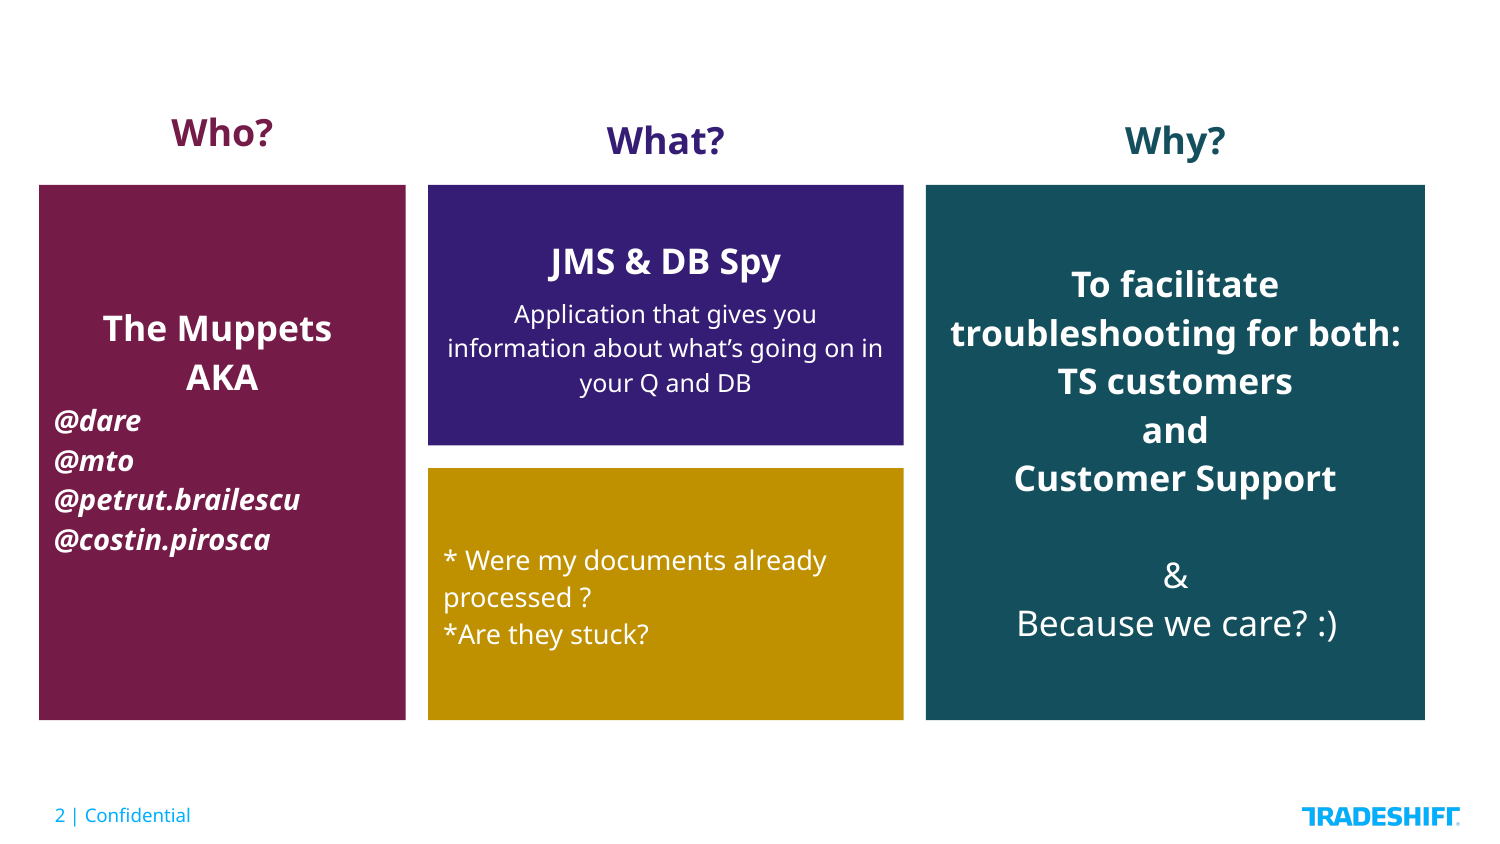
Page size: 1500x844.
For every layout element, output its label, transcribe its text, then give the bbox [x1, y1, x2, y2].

list Why? [925, 86, 1425, 184]
list What? [428, 86, 904, 185]
list Who? [39, 86, 406, 185]
picture [1264, 780, 1500, 844]
list JMS & DB Spy Application that gives you information about what’s going on in your Q and DB [428, 185, 904, 446]
slide_number ‹#› [0, 796, 66, 844]
list The Muppets AKA @dare @mto @petrut.brailescu @costin.pirosca [39, 185, 406, 721]
list * Were my documents already processed ? *Are they stuck? [428, 468, 904, 721]
list To facilitate troubleshooting for both: TS customers and Customer Support & Because we care? :) [925, 184, 1425, 721]
